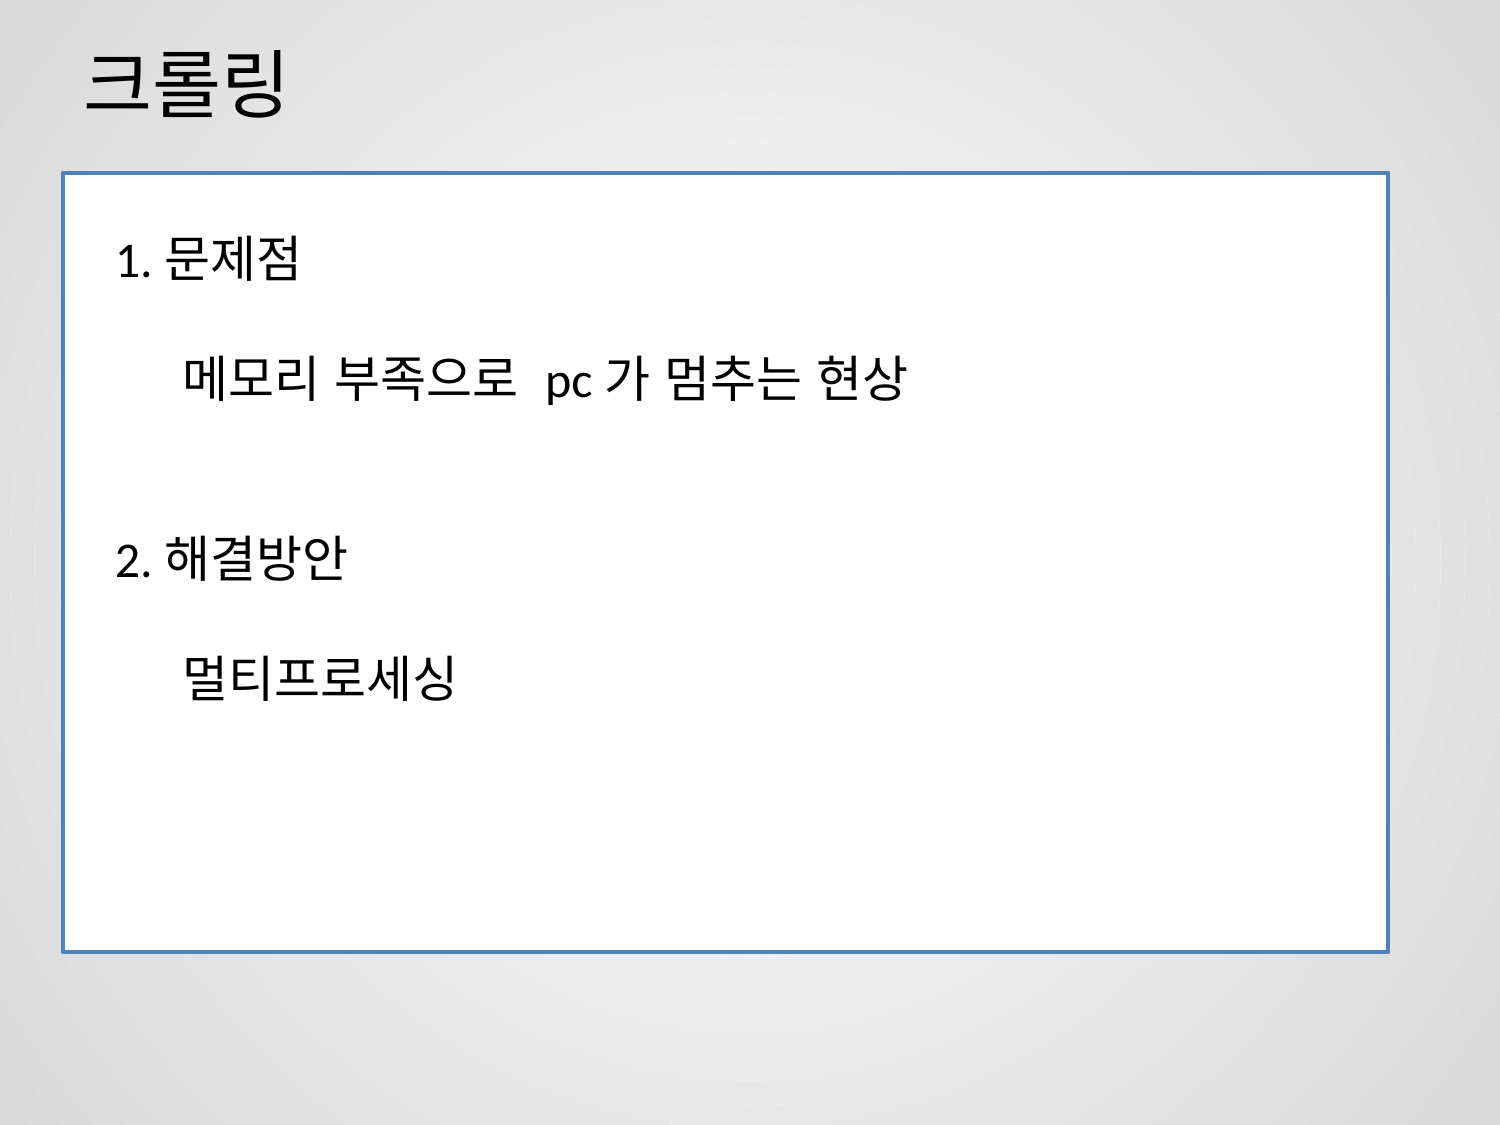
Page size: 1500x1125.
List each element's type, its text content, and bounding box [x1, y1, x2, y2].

text_box 1.문제점 메모리 부족으로 pc가 멈추는 현상 2.해결방안 멀티프로세싱 [100, 219, 1306, 715]
text_box [61, 171, 1390, 954]
title 크롤링 [63, 23, 1414, 141]
